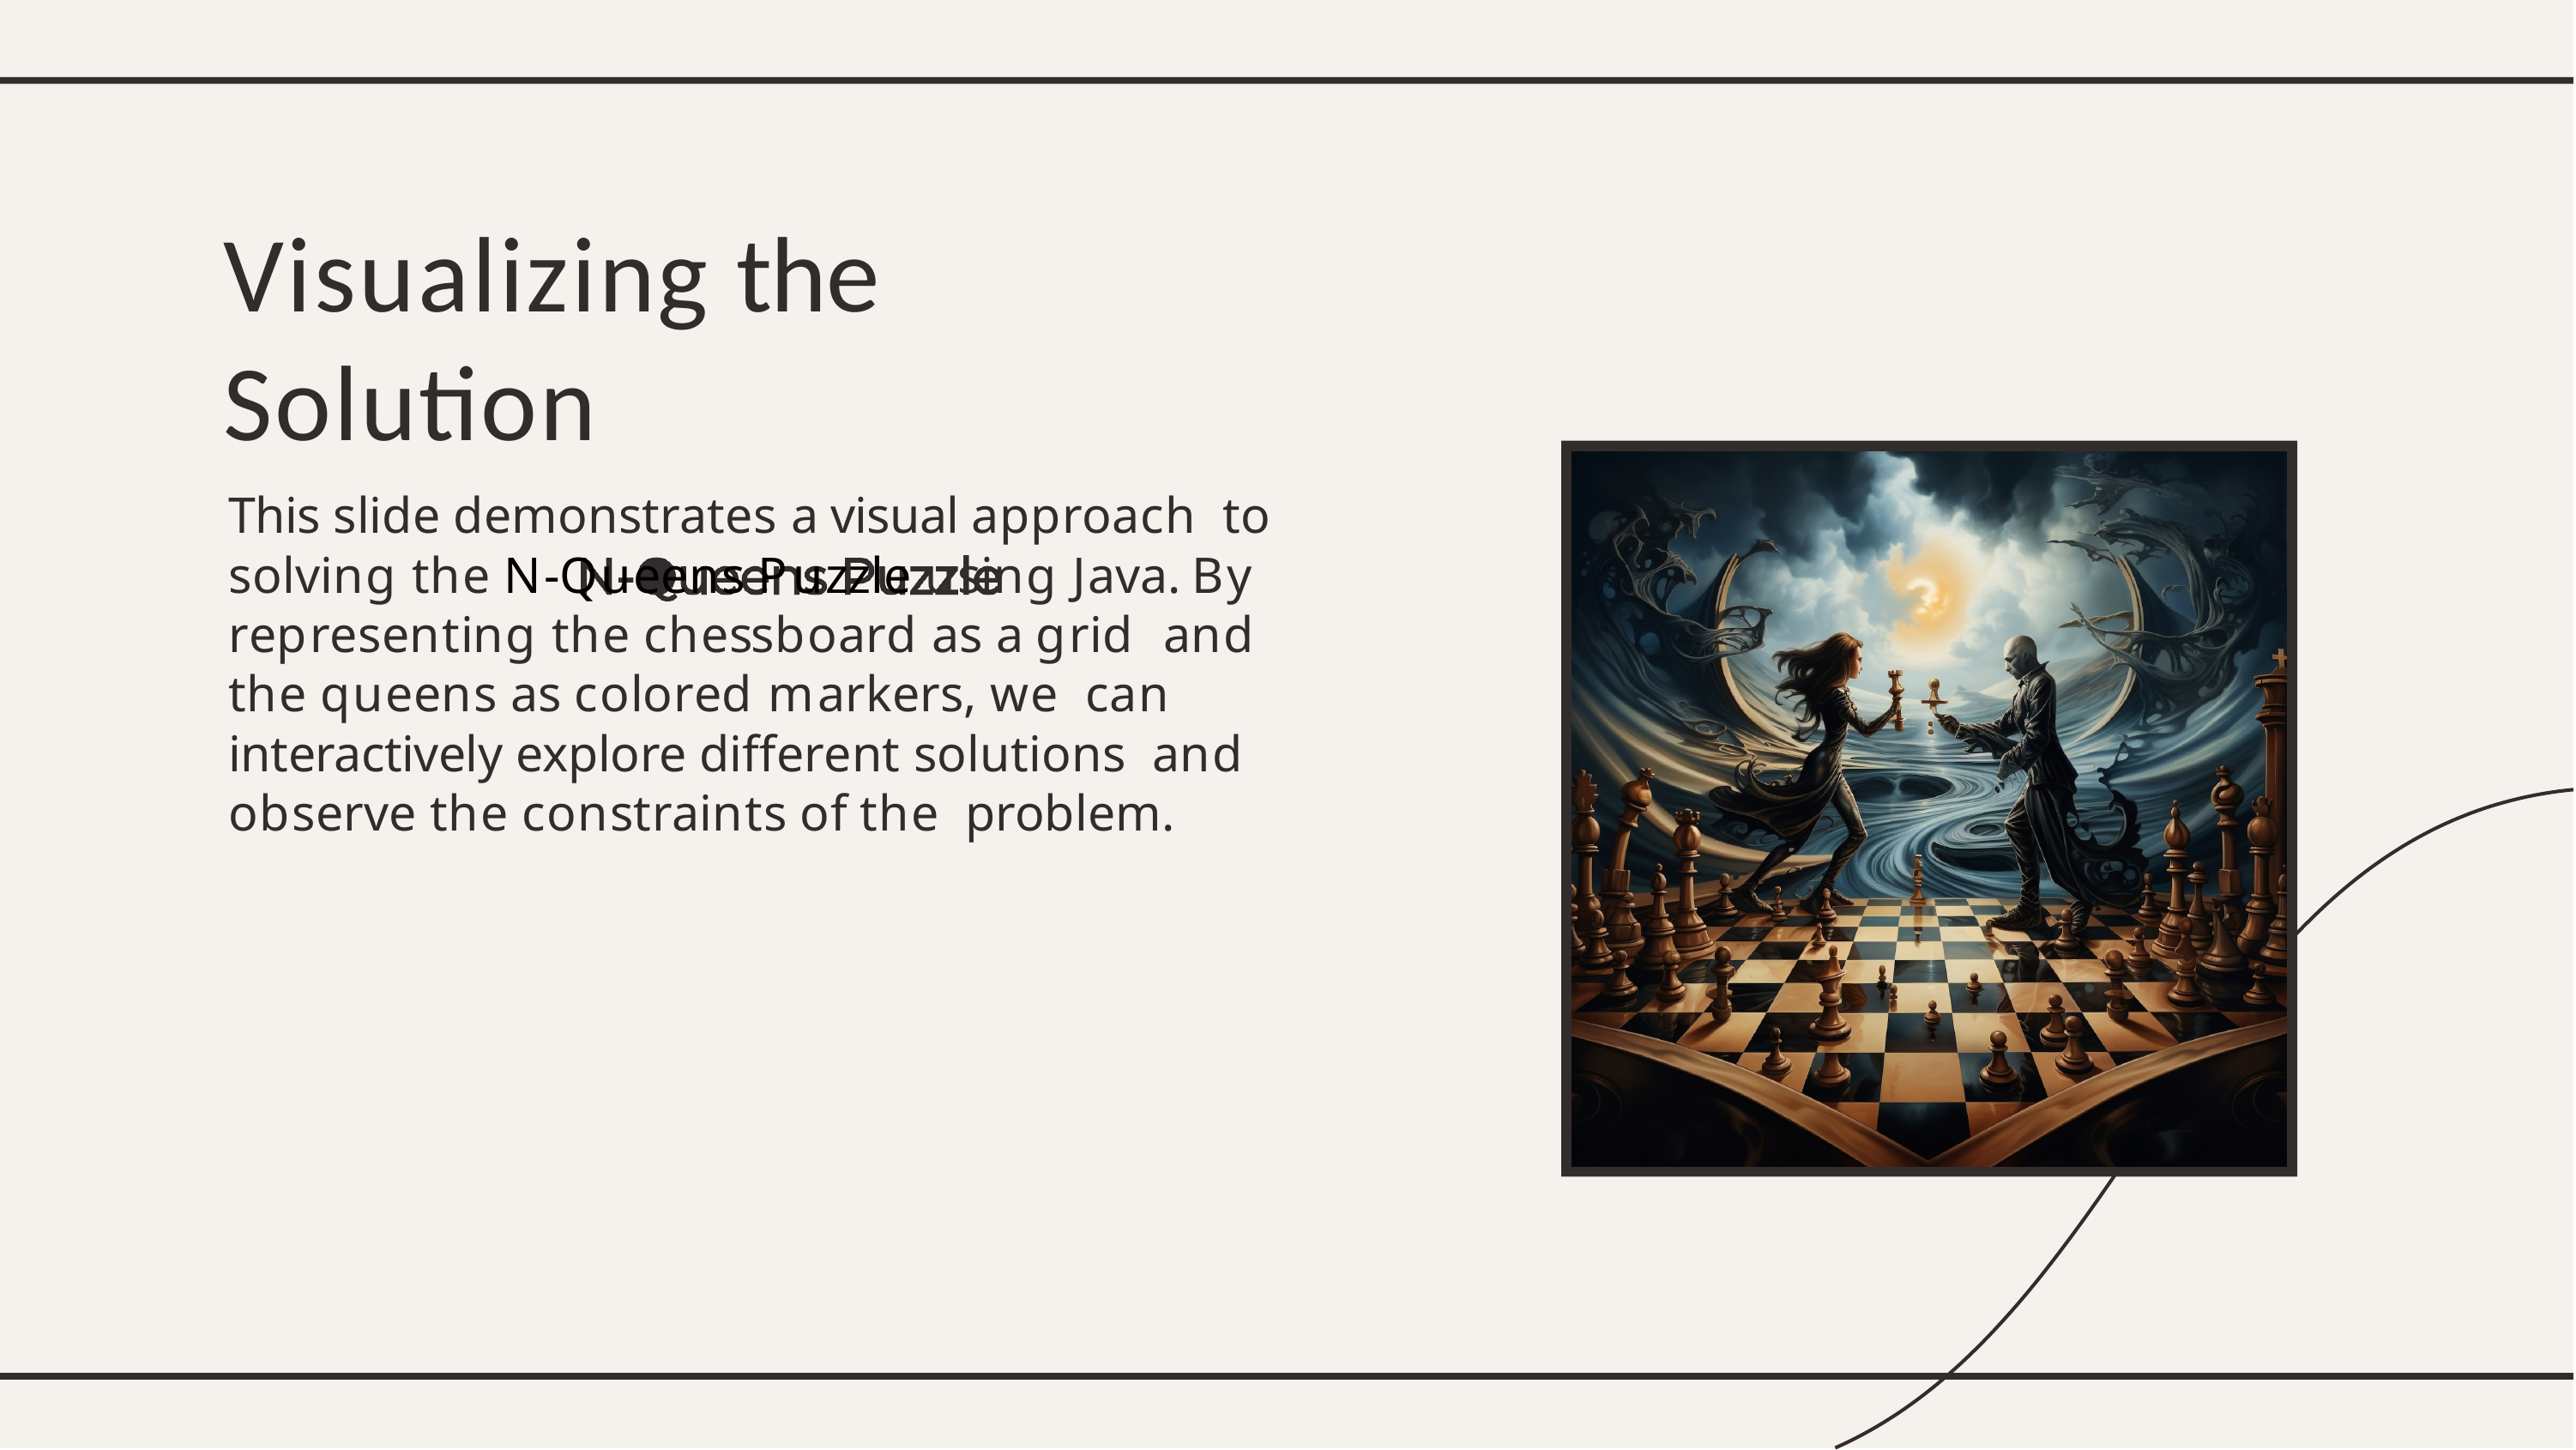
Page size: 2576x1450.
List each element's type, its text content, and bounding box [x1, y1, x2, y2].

text_box [0, 76, 2573, 84]
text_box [1560, 440, 2576, 1450]
text_box [0, 1373, 1556, 1380]
picture [581, 555, 1001, 601]
text_box This slide demonstrates a visual approach to solving the N-Queens Puzzle using Java. By representing the chessboard as a grid and the queens as colored markers, we can interactively explore different solutions and observe the constraints of the problem. [226, 482, 1287, 842]
title Visualizing the Solution [221, 202, 1276, 463]
